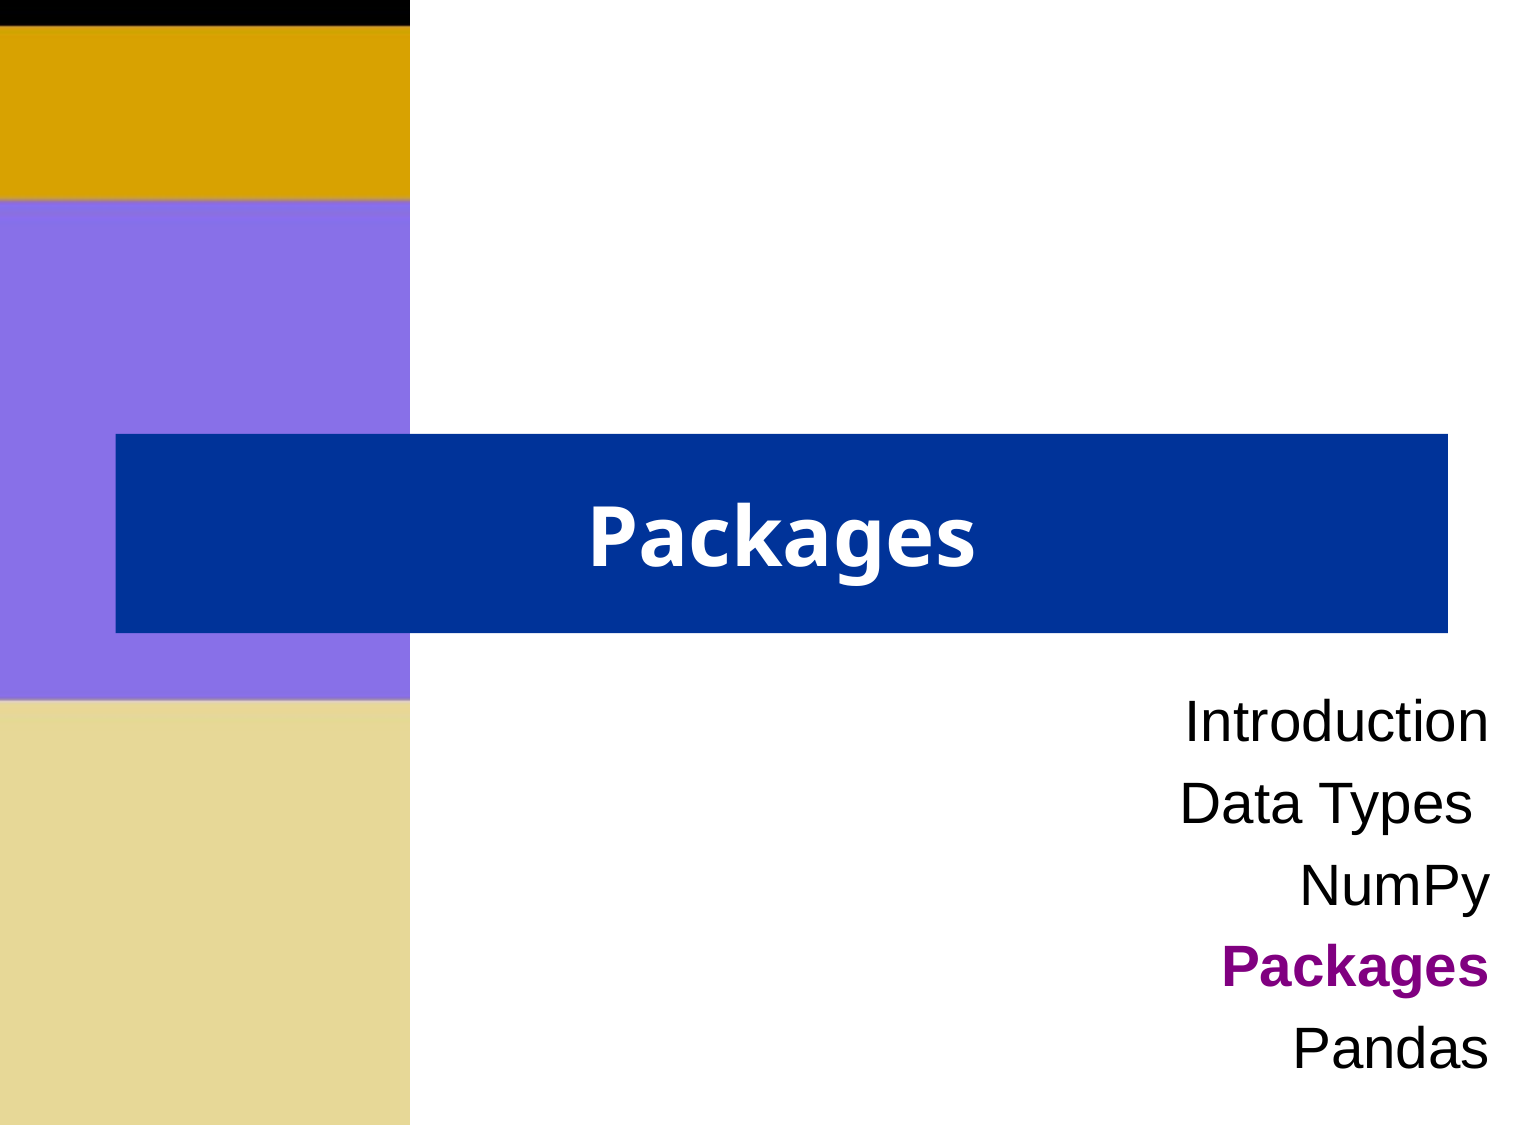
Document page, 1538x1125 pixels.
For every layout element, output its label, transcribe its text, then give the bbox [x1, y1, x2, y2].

text_box Introduction Data Types NumPy Packages Pandas [443, 675, 1506, 1088]
picture [0, 0, 410, 1125]
title Packages [115, 433, 1449, 634]
